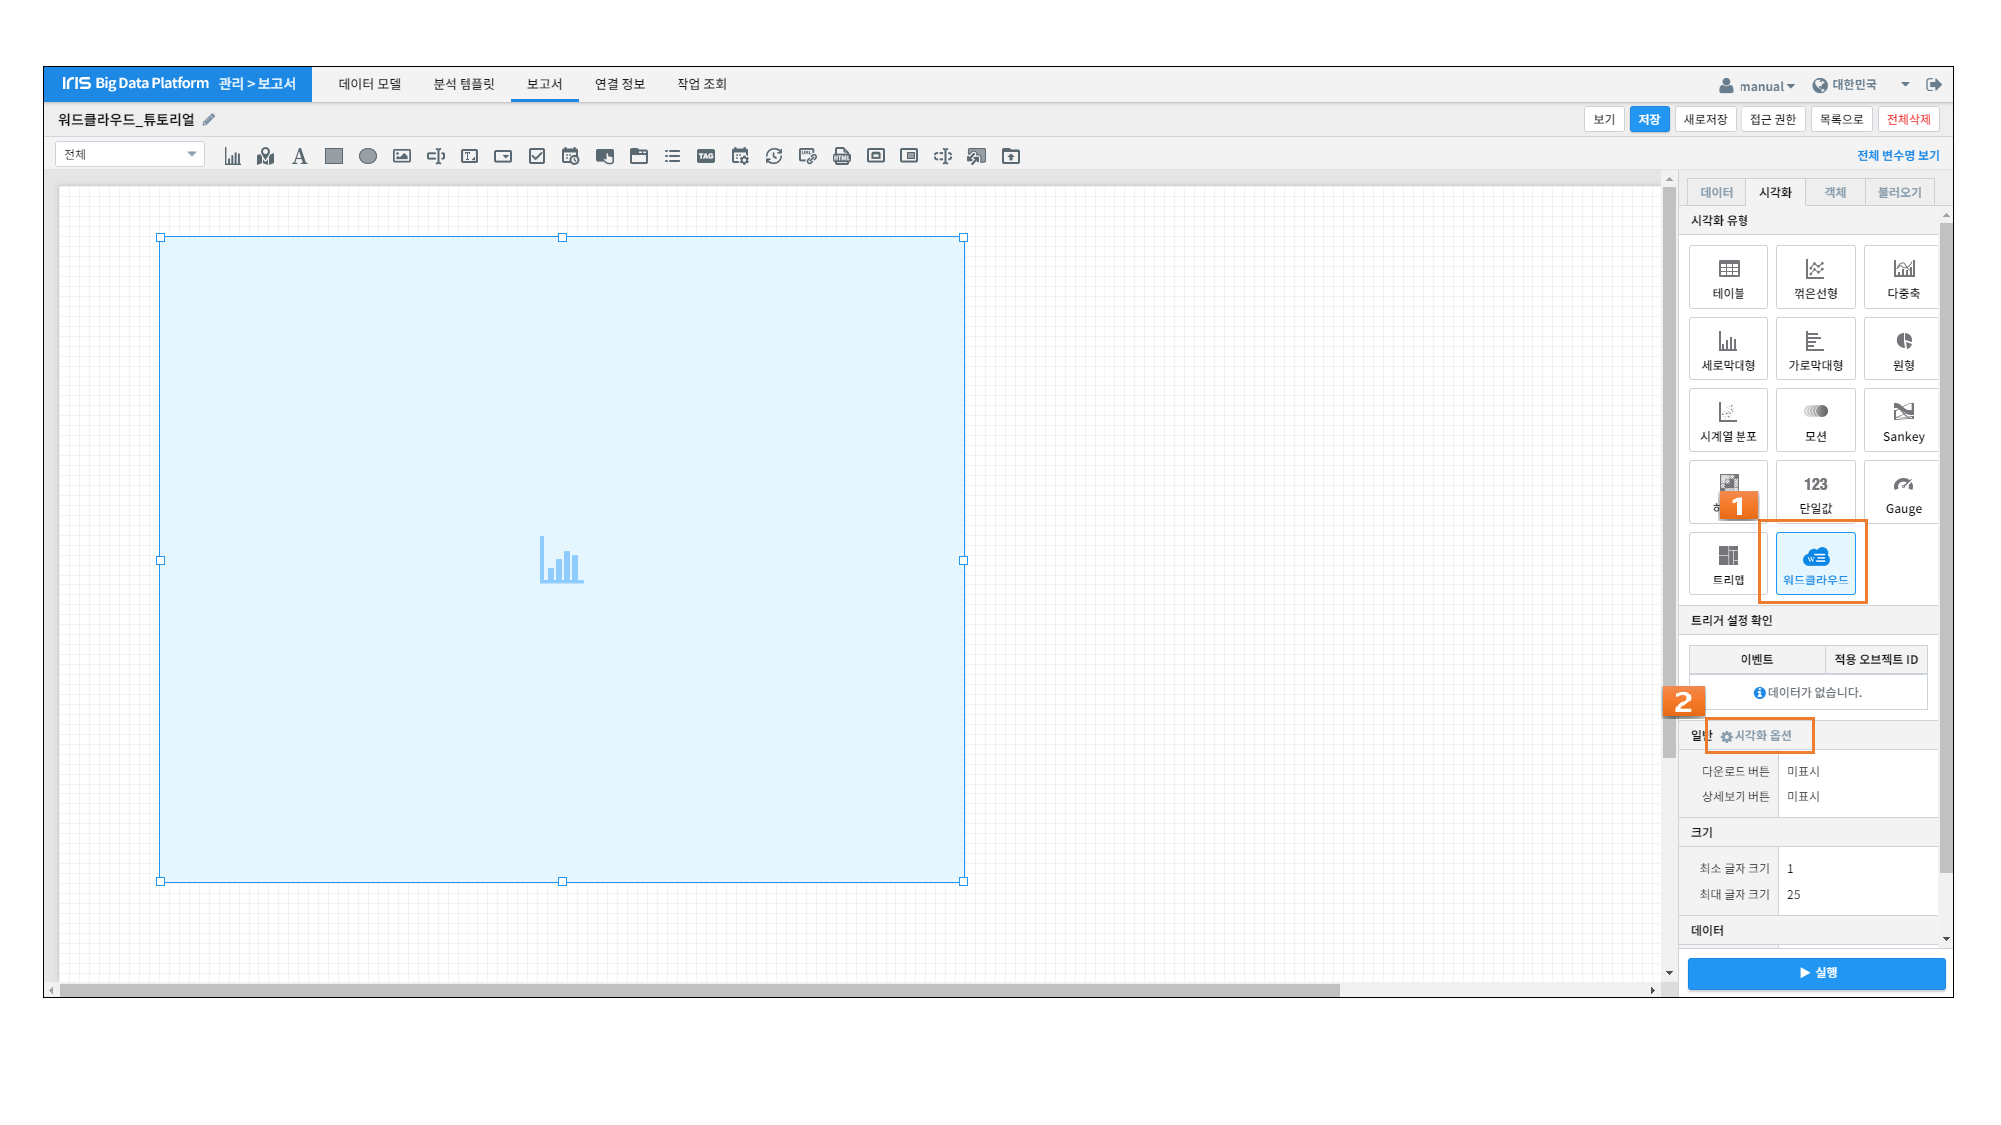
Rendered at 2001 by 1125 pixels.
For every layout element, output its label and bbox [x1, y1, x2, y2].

picture [43, 66, 1954, 998]
